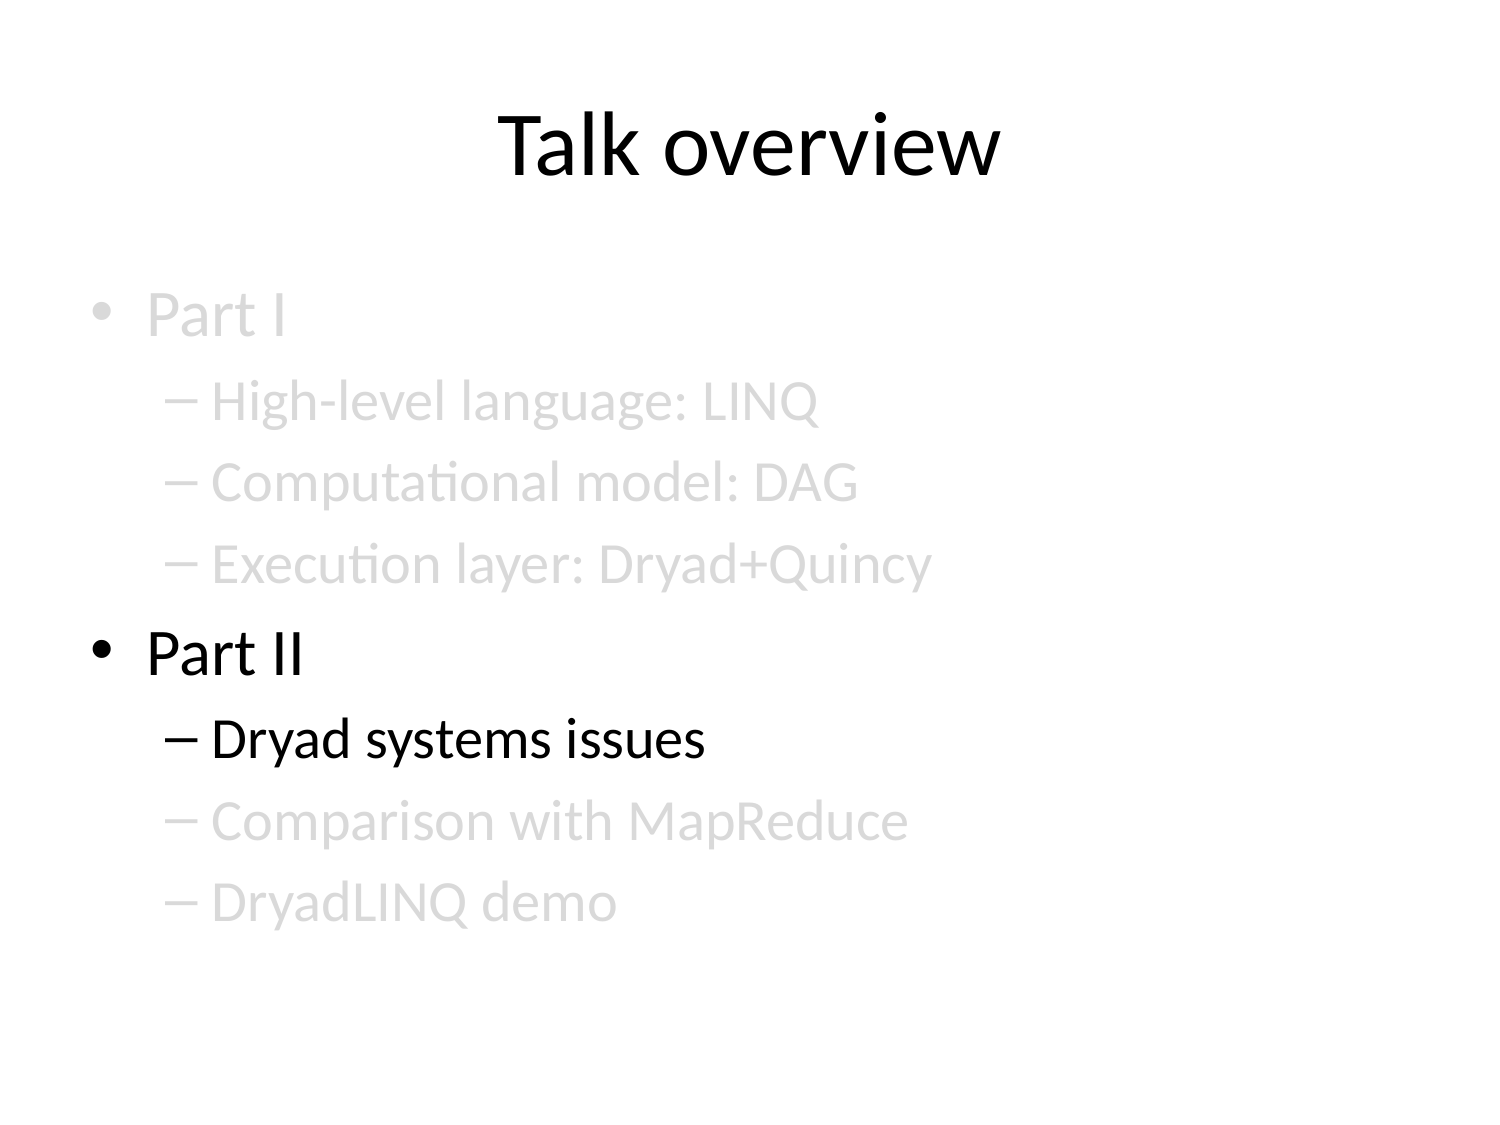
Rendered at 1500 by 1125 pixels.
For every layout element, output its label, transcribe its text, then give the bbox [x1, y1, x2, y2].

title Talk overview [74, 44, 1426, 233]
list Part I High-level language: LINQ Computational model: DAG Execution layer: Dryad+Quincy Part II Dryad systems issues Comparison with MapReduce DryadLINQ demo [74, 262, 1426, 1006]
